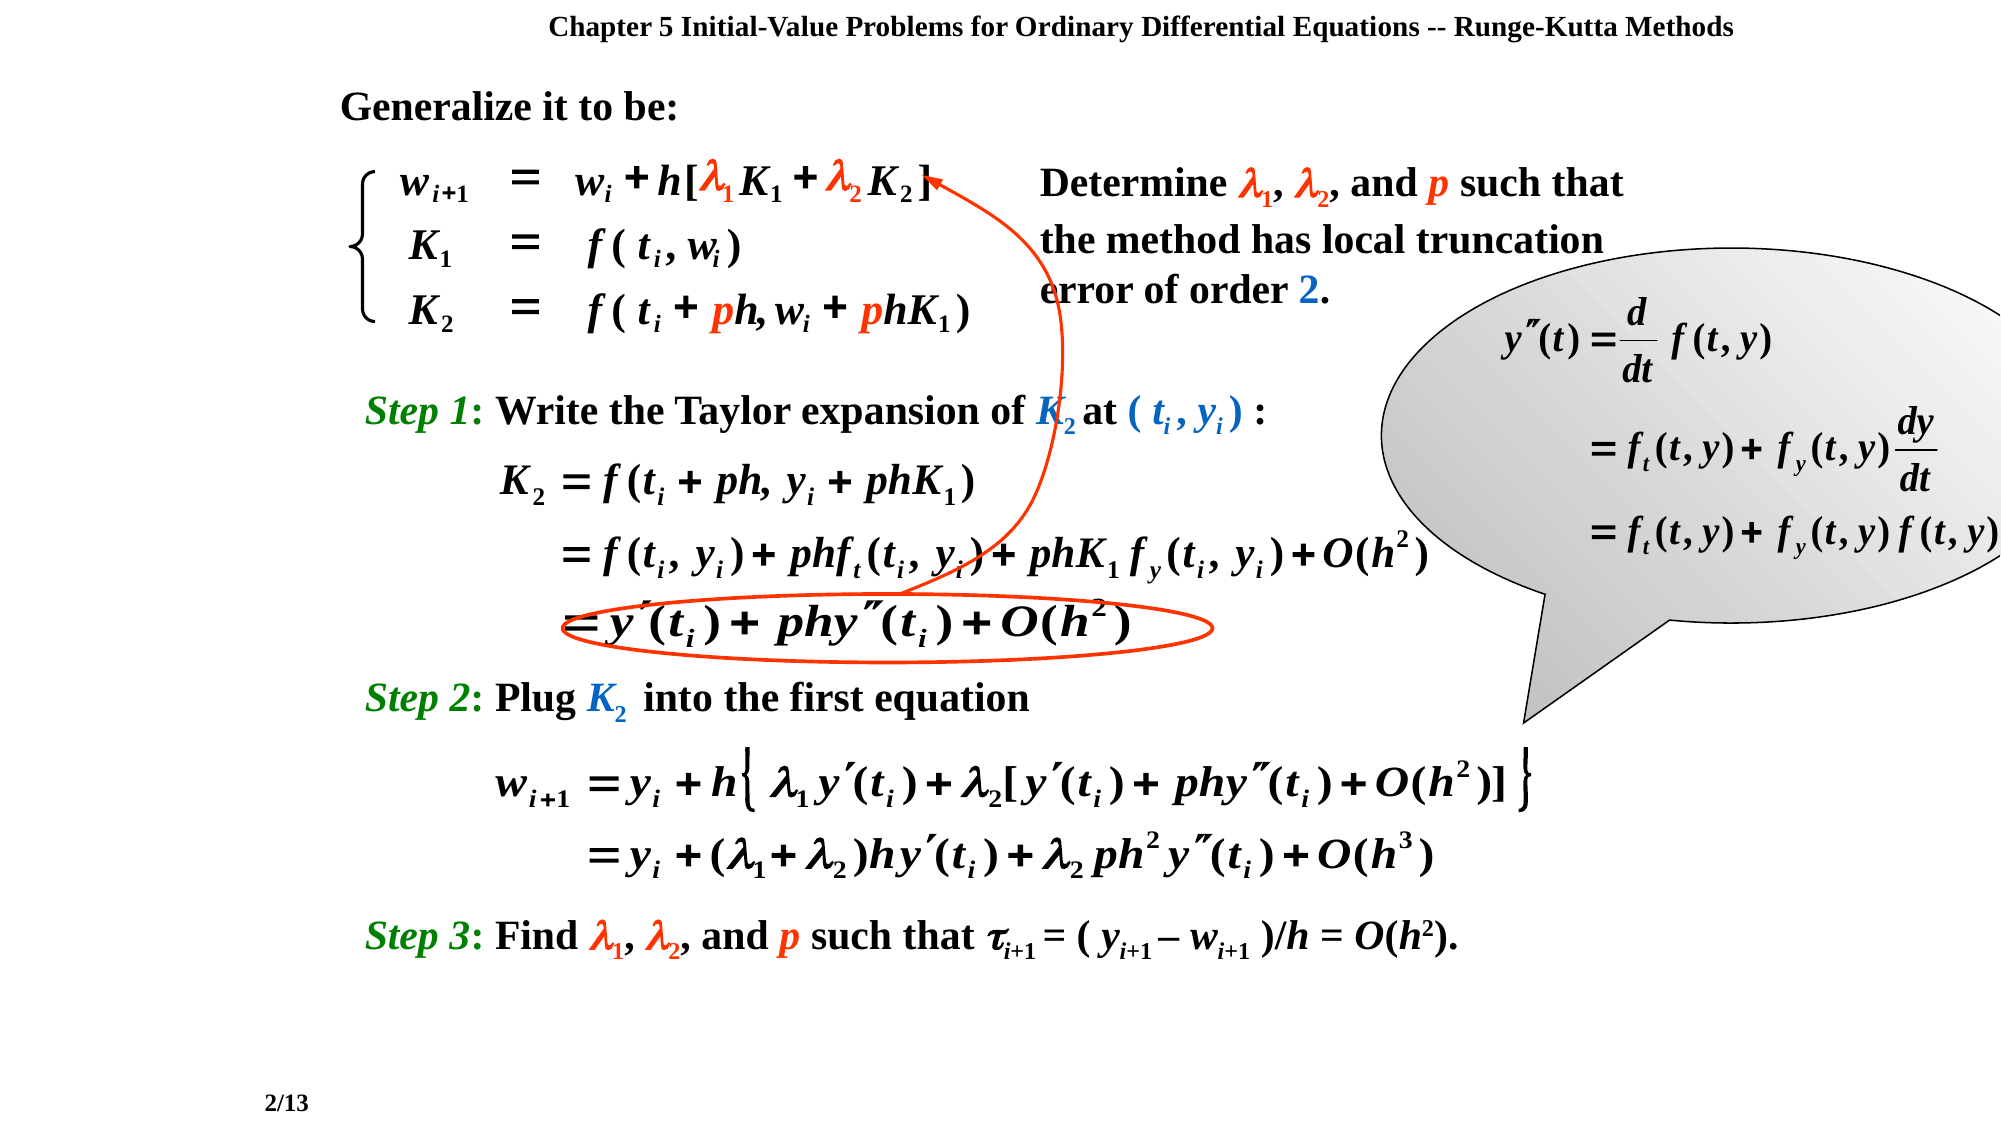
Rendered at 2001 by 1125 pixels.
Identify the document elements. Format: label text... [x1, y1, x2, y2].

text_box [1381, 248, 2000, 624]
text_box Determine 1, 2, and p such that the method has local truncation error of order 2. [1025, 147, 1650, 320]
text_box Step 3: Find 1, 2, and p such that i+1 = ( yi+1 – wi+1 )/h = O(h2). [350, 900, 1600, 972]
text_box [562, 174, 1213, 662]
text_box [1213, 449, 1381, 592]
text_box 2/13 [249, 1078, 338, 1124]
text_box Step 1: Write the Taylor expansion of K2 at ( ti , yi ) : [349, 375, 562, 447]
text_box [491, 449, 562, 592]
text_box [552, 587, 562, 659]
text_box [349, 662, 1540, 888]
text_box Chapter 5 Initial-Value Problems for Ordinary Differential Equations -- Runge-Kutta Methods [500, 0, 1750, 50]
text_box Step 1: Write the Taylor expansion of K2 at ( ti , yi ) : [1213, 375, 1338, 447]
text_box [324, 71, 971, 338]
